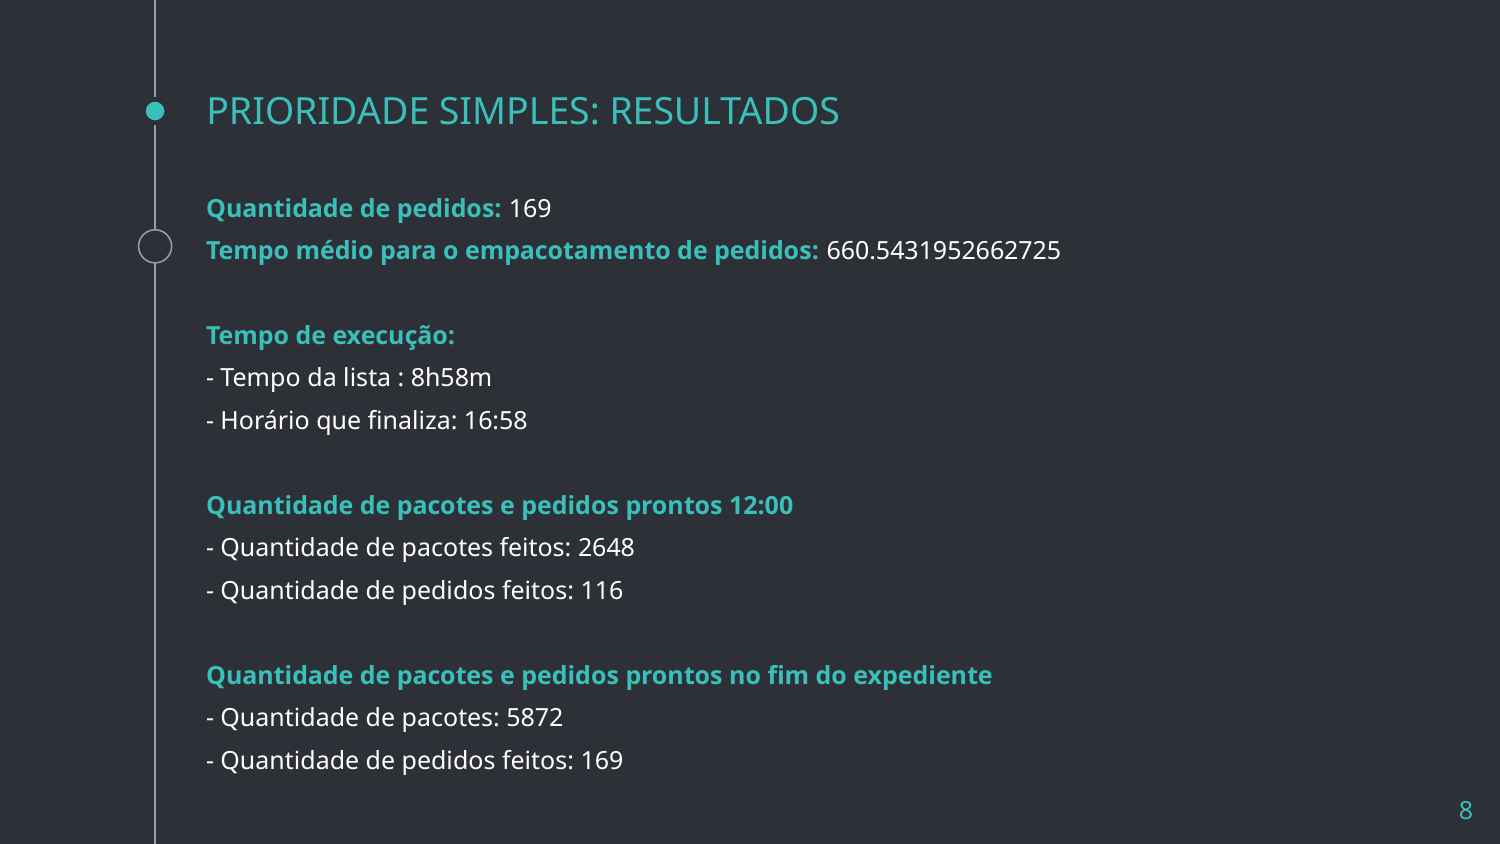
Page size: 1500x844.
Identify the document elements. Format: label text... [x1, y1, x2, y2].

slide_number 8 [1398, 779, 1489, 832]
title PRIORIDADE SIMPLES: RESULTADOS [191, 90, 1317, 147]
text_box Quantidade de pedidos: 169 Tempo médio para o empacotamento de pedidos: 660.5431952662725 Tempo de execução: - Tempo da lista : 8h58m - Horário que finaliza: 16:58 Quantidade de pacotes e pedidos prontos 12:00 - Quantidade de pacotes feitos: 2648 - Quantidade de pedidos feitos: 116 Quantidade de pacotes e pedidos prontos no fim do expediente - Quantidade de pacotes: 5872 - Quantidade de pedidos feitos: 169 [191, 177, 1167, 806]
